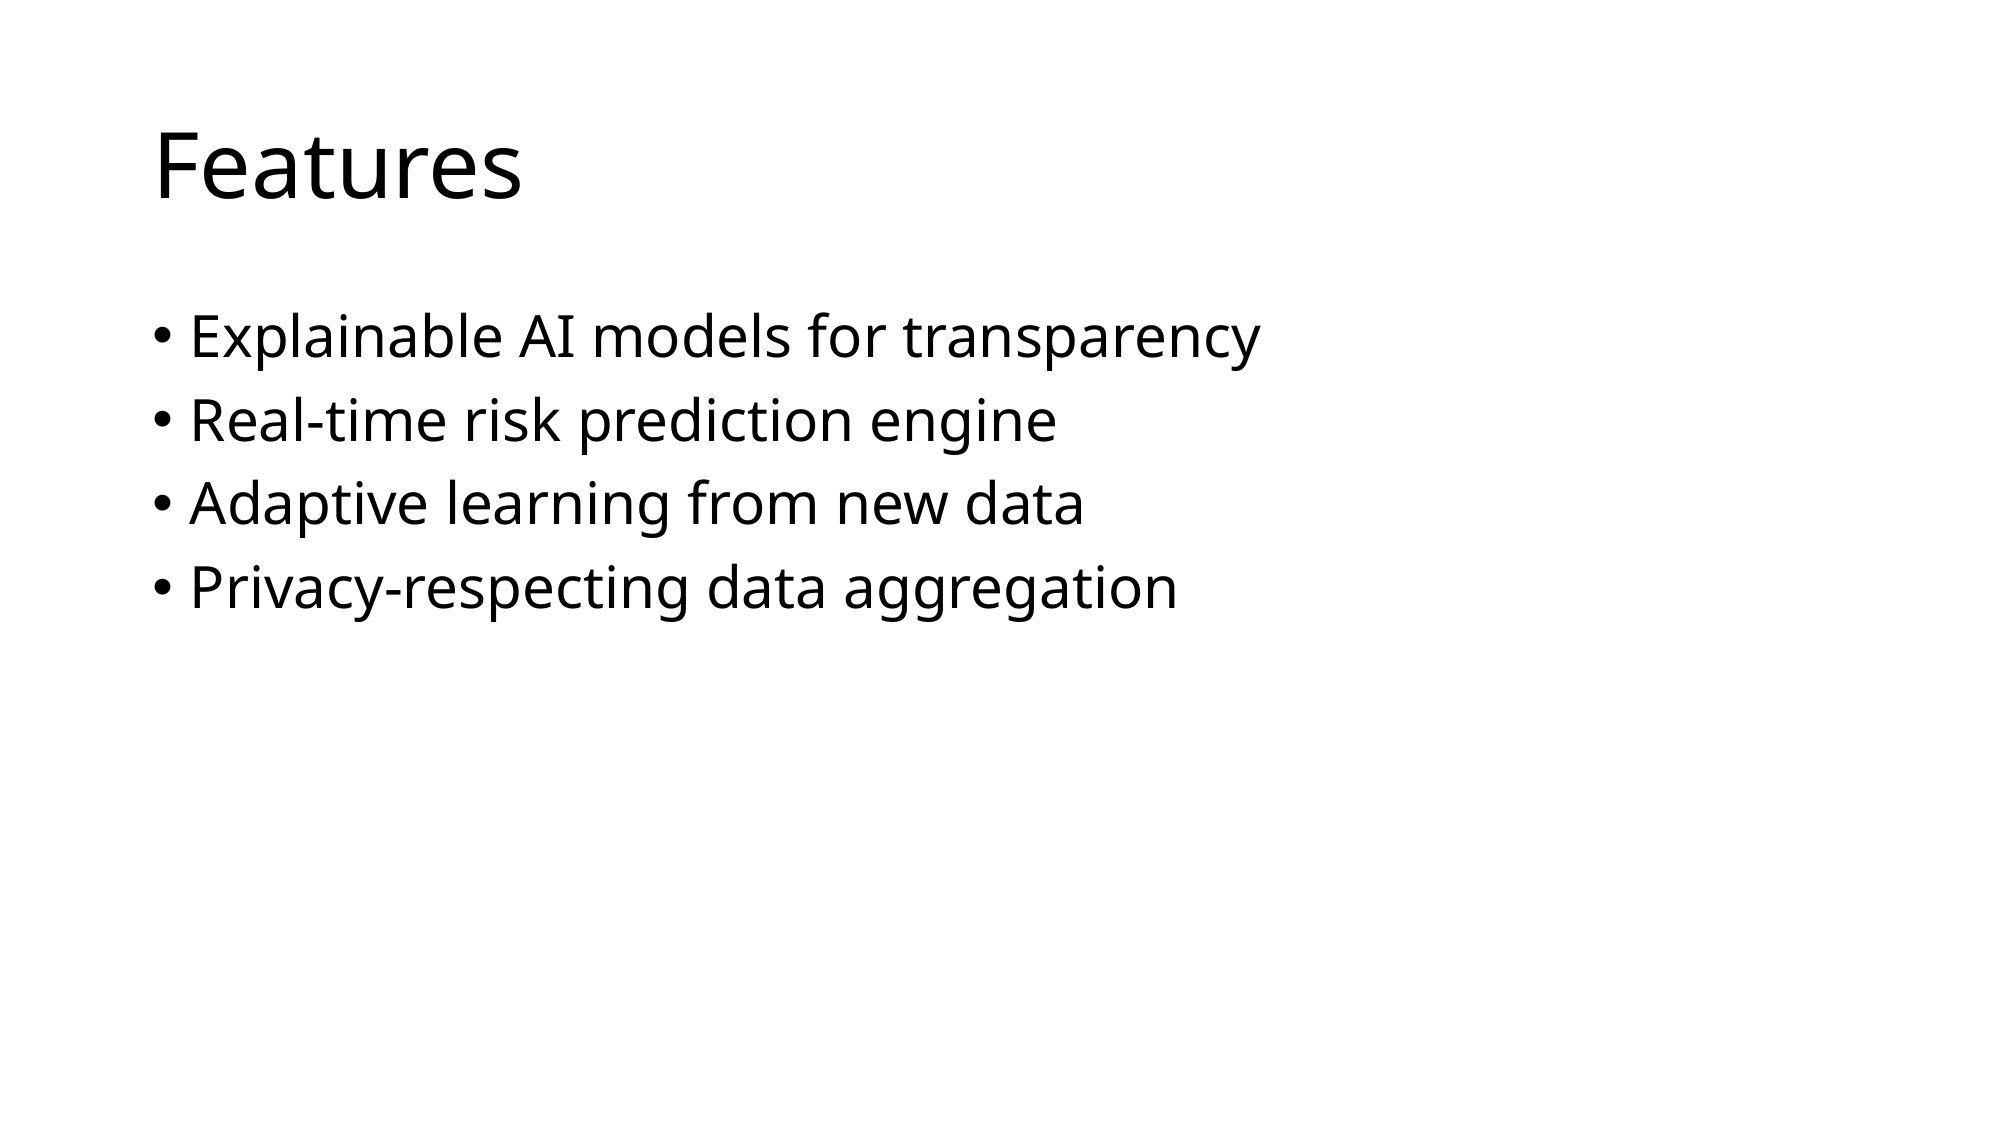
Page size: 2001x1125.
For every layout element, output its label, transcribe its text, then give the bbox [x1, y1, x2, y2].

title Features [137, 59, 1863, 278]
list Explainable AI models for transparency Real-time risk prediction engine Adaptive learning from new data Privacy-respecting data aggregation [137, 299, 1863, 1014]
